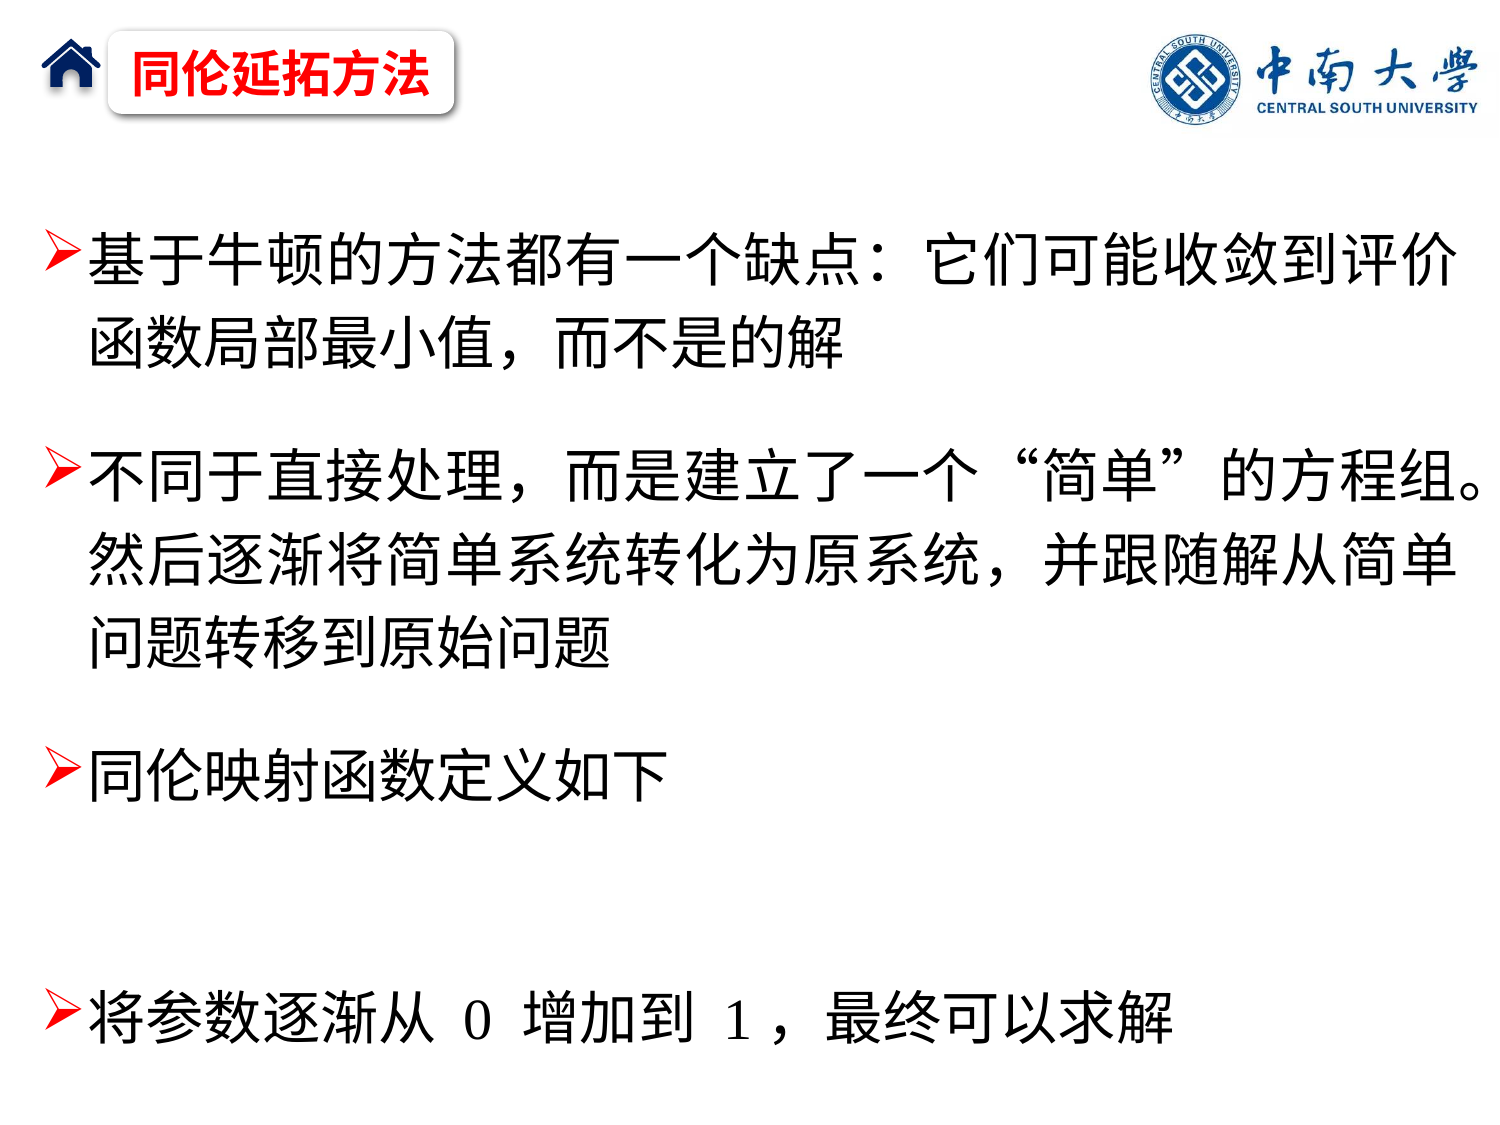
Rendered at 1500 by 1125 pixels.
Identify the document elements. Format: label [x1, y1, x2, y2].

text_box [41, 30, 455, 115]
picture [1135, 22, 1499, 138]
